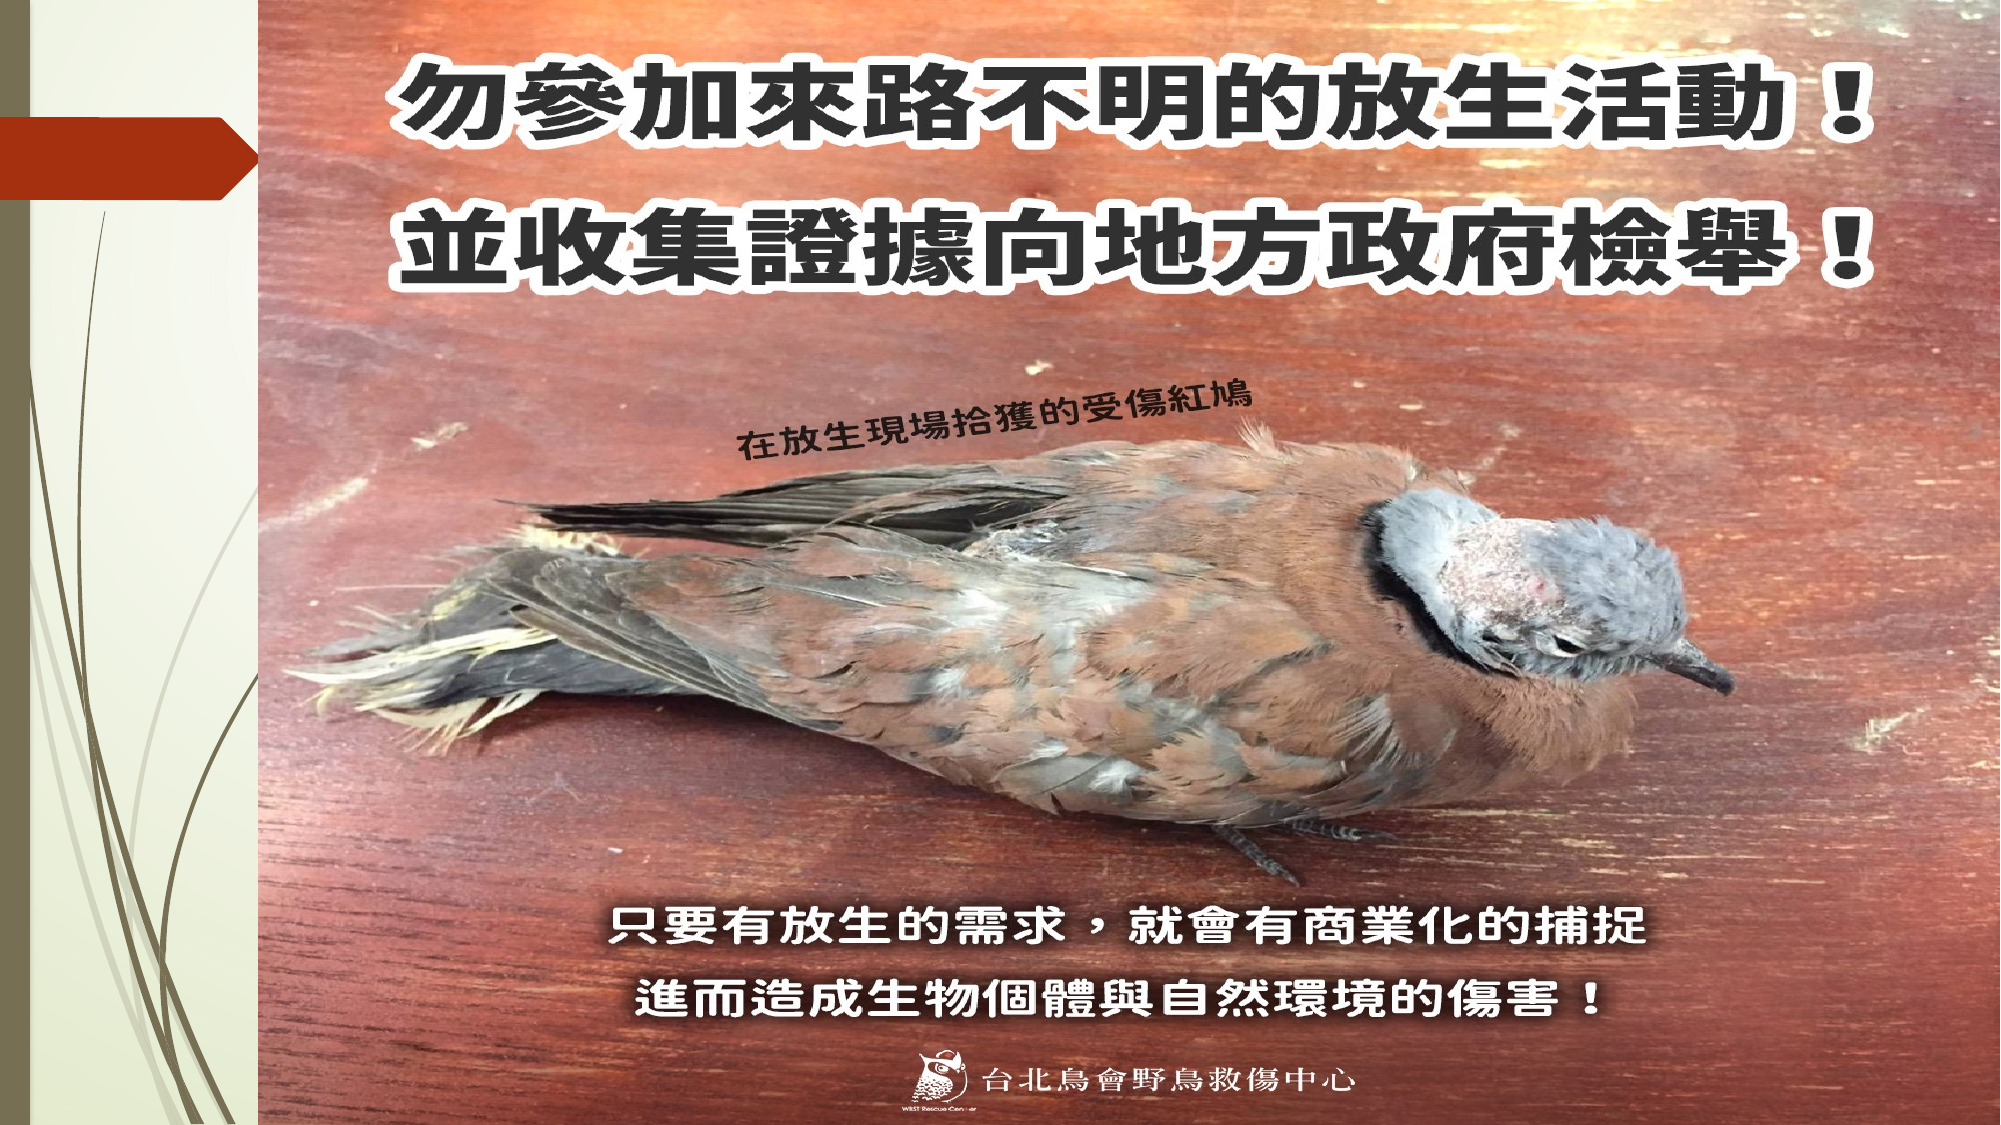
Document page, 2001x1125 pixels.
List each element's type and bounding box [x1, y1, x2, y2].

picture [257, 0, 2000, 1125]
